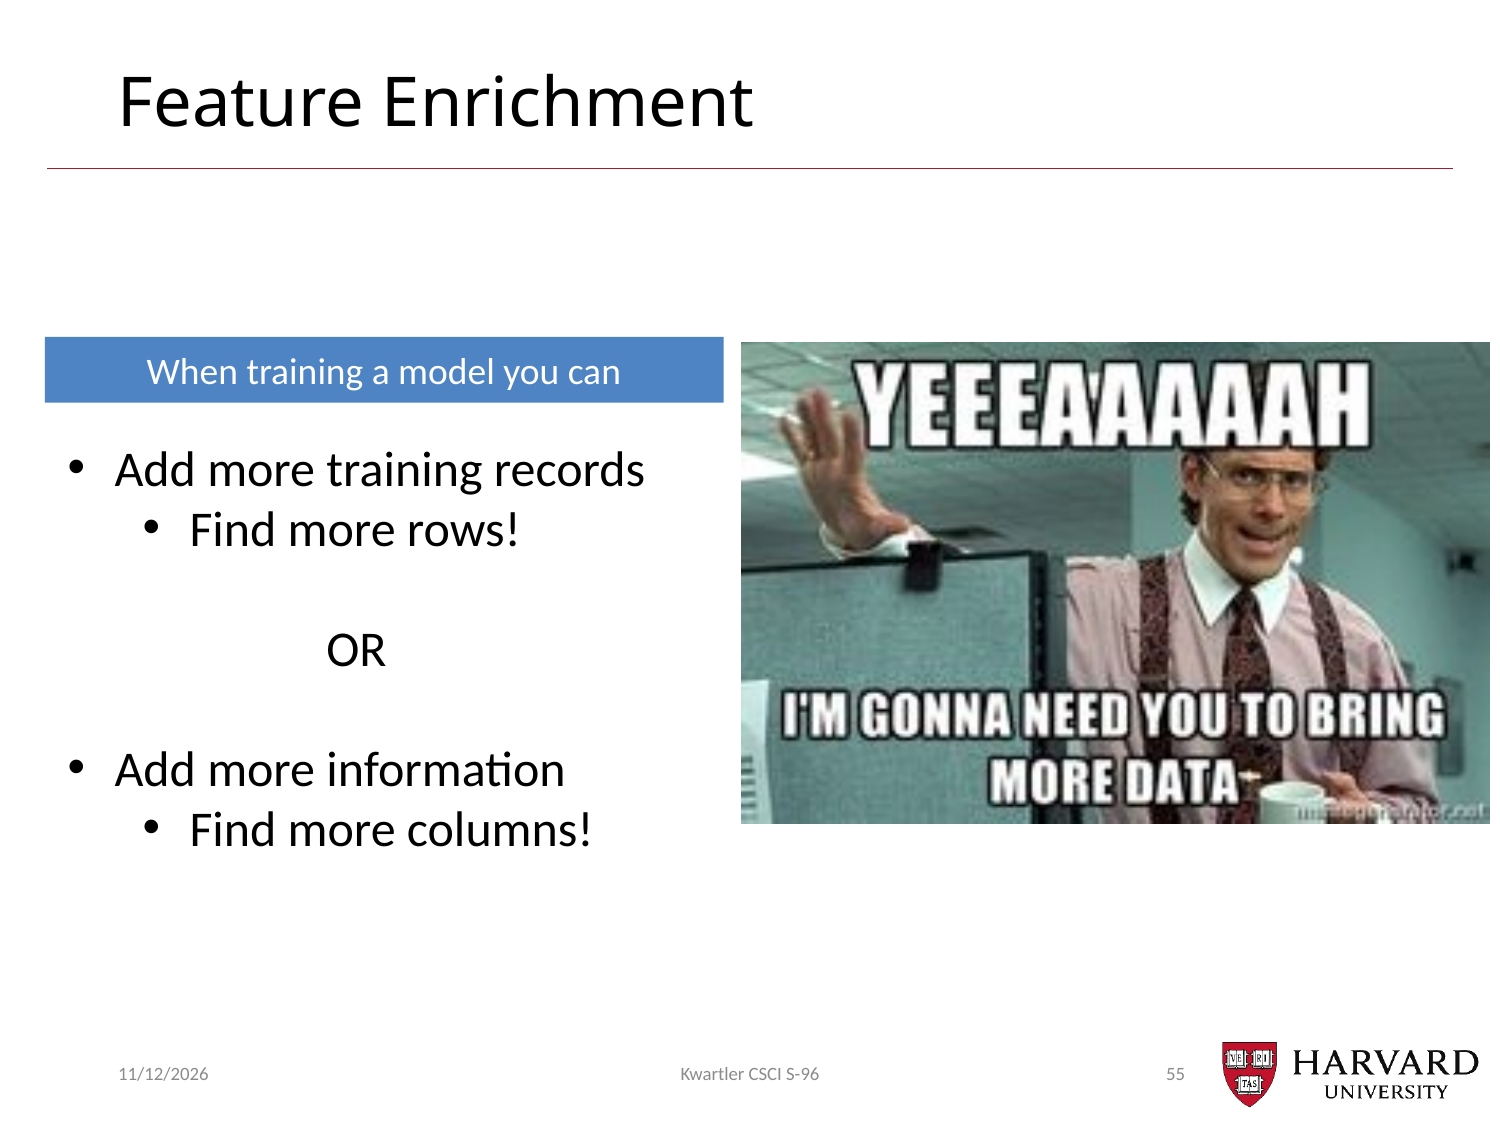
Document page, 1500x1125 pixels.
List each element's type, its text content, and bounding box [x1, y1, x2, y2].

picture [1200, 1024, 1500, 1125]
slide_number 55 [1059, 1042, 1200, 1103]
text_box When training a model you can [44, 336, 725, 404]
footer Kwartler CSCI S-96 [496, 1042, 1004, 1103]
picture [741, 342, 1490, 824]
title Feature Enrichment [103, 59, 1397, 157]
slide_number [103, 1042, 441, 1103]
text_box Add more training records Find more rows! OR Add more information Find more columns! [52, 428, 661, 864]
